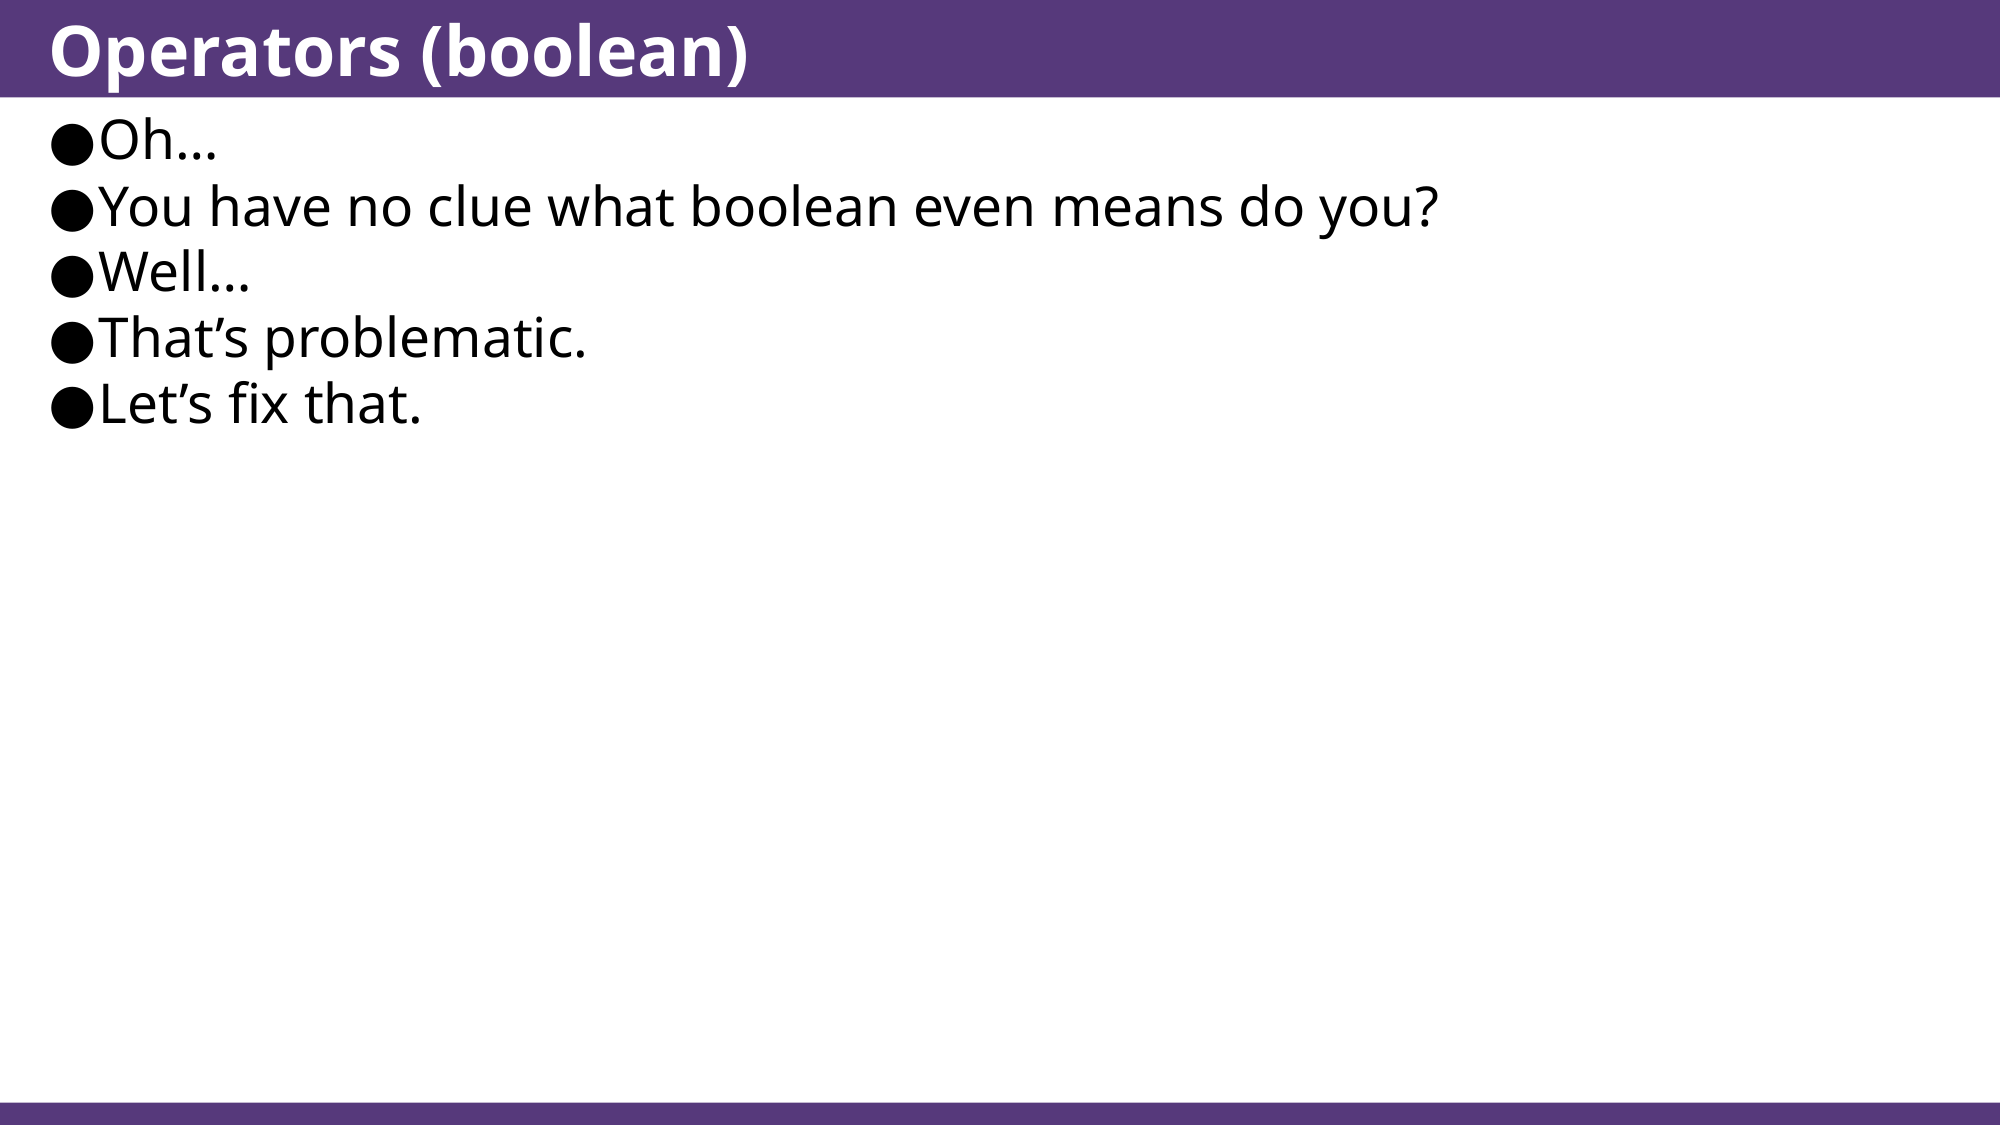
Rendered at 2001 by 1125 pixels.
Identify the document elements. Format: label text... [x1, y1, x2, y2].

list Oh… You have no clue what boolean even means do you? Well… That’s problematic. Let’s fix that. [33, 97, 2000, 1043]
title Operators (boolean) [33, 0, 2000, 97]
